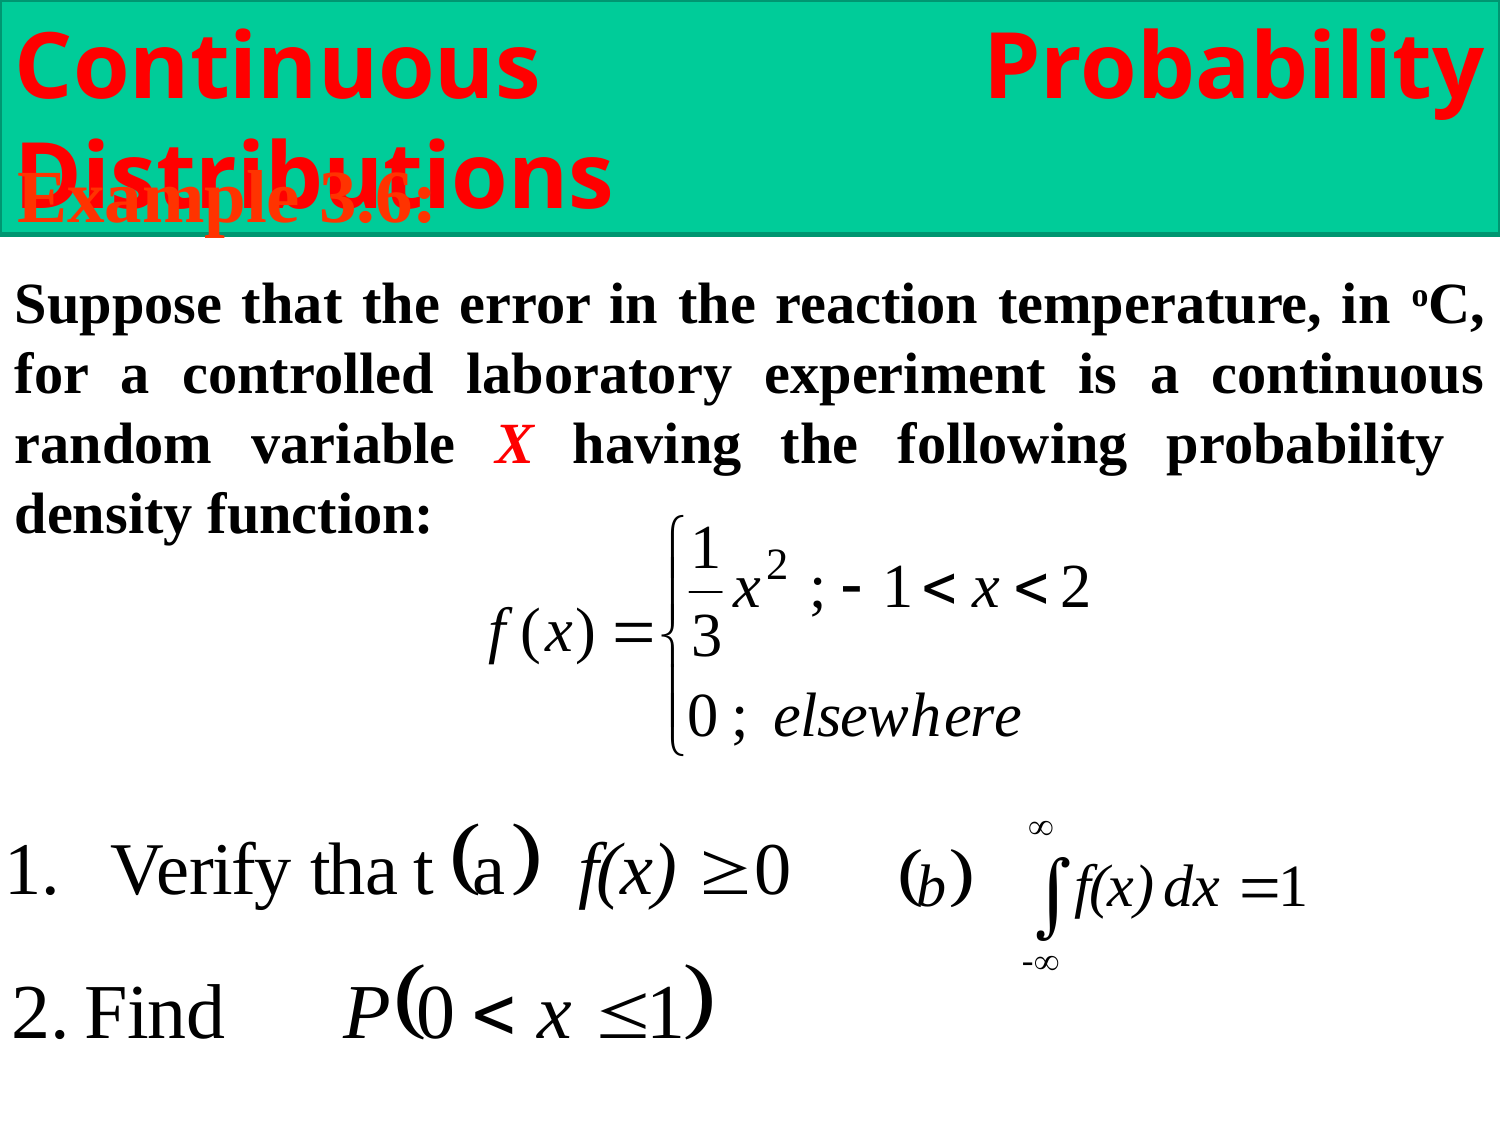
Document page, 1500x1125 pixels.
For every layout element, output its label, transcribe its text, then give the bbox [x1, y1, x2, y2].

text_box Continuous Probability Distributions [0, 0, 1500, 237]
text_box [890, 796, 1313, 987]
text_box Suppose that the error in the reaction temperature, in oC, for a controlled laboratory experiment is a continuous random variable X having the following probability density function: [0, 257, 1500, 553]
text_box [468, 503, 1102, 769]
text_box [0, 820, 801, 926]
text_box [0, 960, 716, 1072]
text_box Example 3.6: [2, 140, 453, 246]
